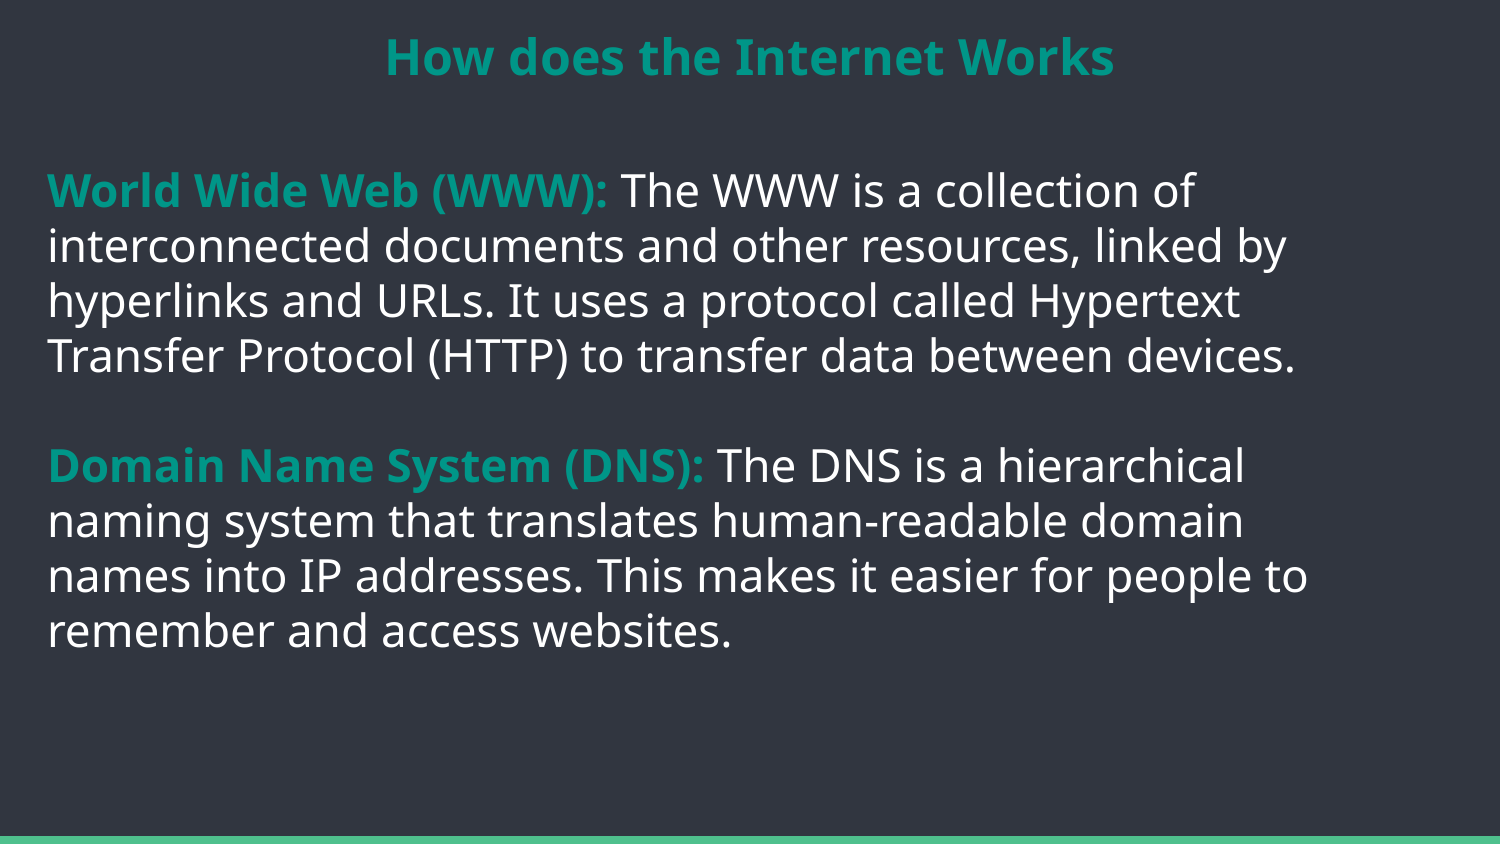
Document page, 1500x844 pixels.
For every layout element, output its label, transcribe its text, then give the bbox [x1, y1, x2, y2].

title How does the Internet Works [51, 37, 1449, 119]
subtitle World Wide Web (WWW): The WWW is a collection of interconnected documents and other resources, linked by hyperlinks and URLs. It uses a protocol called Hypertext Transfer Protocol (HTTP) to transfer data between devices. Domain Name System (DNS): The DNS is a hierarchical naming system that translates human-readable domain names into IP addresses. This makes it easier for people to remember and access websites. [47, 261, 1397, 778]
